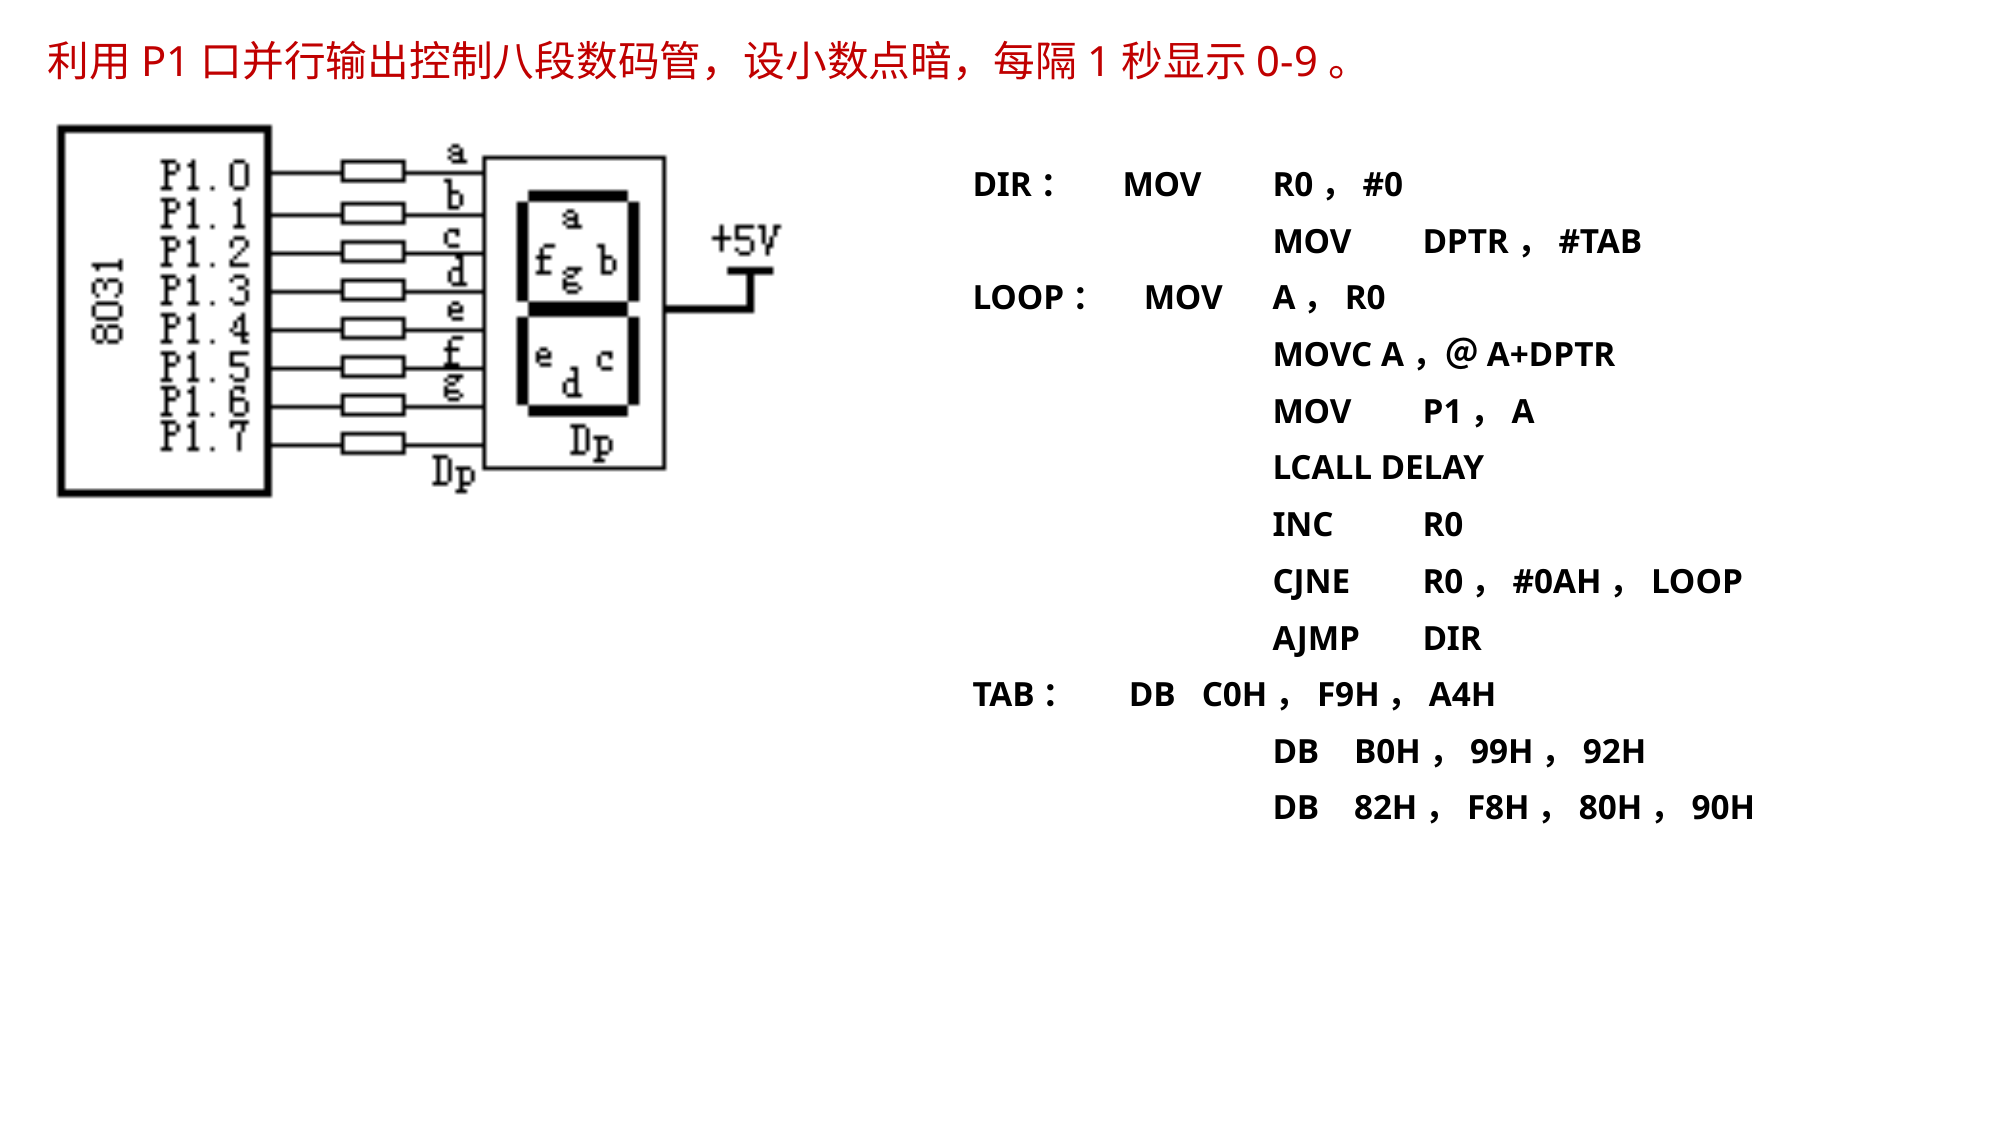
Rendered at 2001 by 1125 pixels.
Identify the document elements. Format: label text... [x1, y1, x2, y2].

picture [32, 92, 813, 533]
text_box DIR： MOV R0，#0 MOV DPTR，#TAB LOOP： MOV A，R0 MOVC A，＠A+DPTR MOV P1，A LCALL DELAY INC R0 CJNE R0，#0AH，LOOP AJMP DIR TAB： DB C0H，F9H，A4H DB B0H，99H，92H DB 82H，F8H，80H，90H [957, 160, 1835, 852]
text_box 利用P1口并行输出控制八段数码管，设小数点暗，每隔1秒显示0-9。 [32, 27, 1498, 93]
